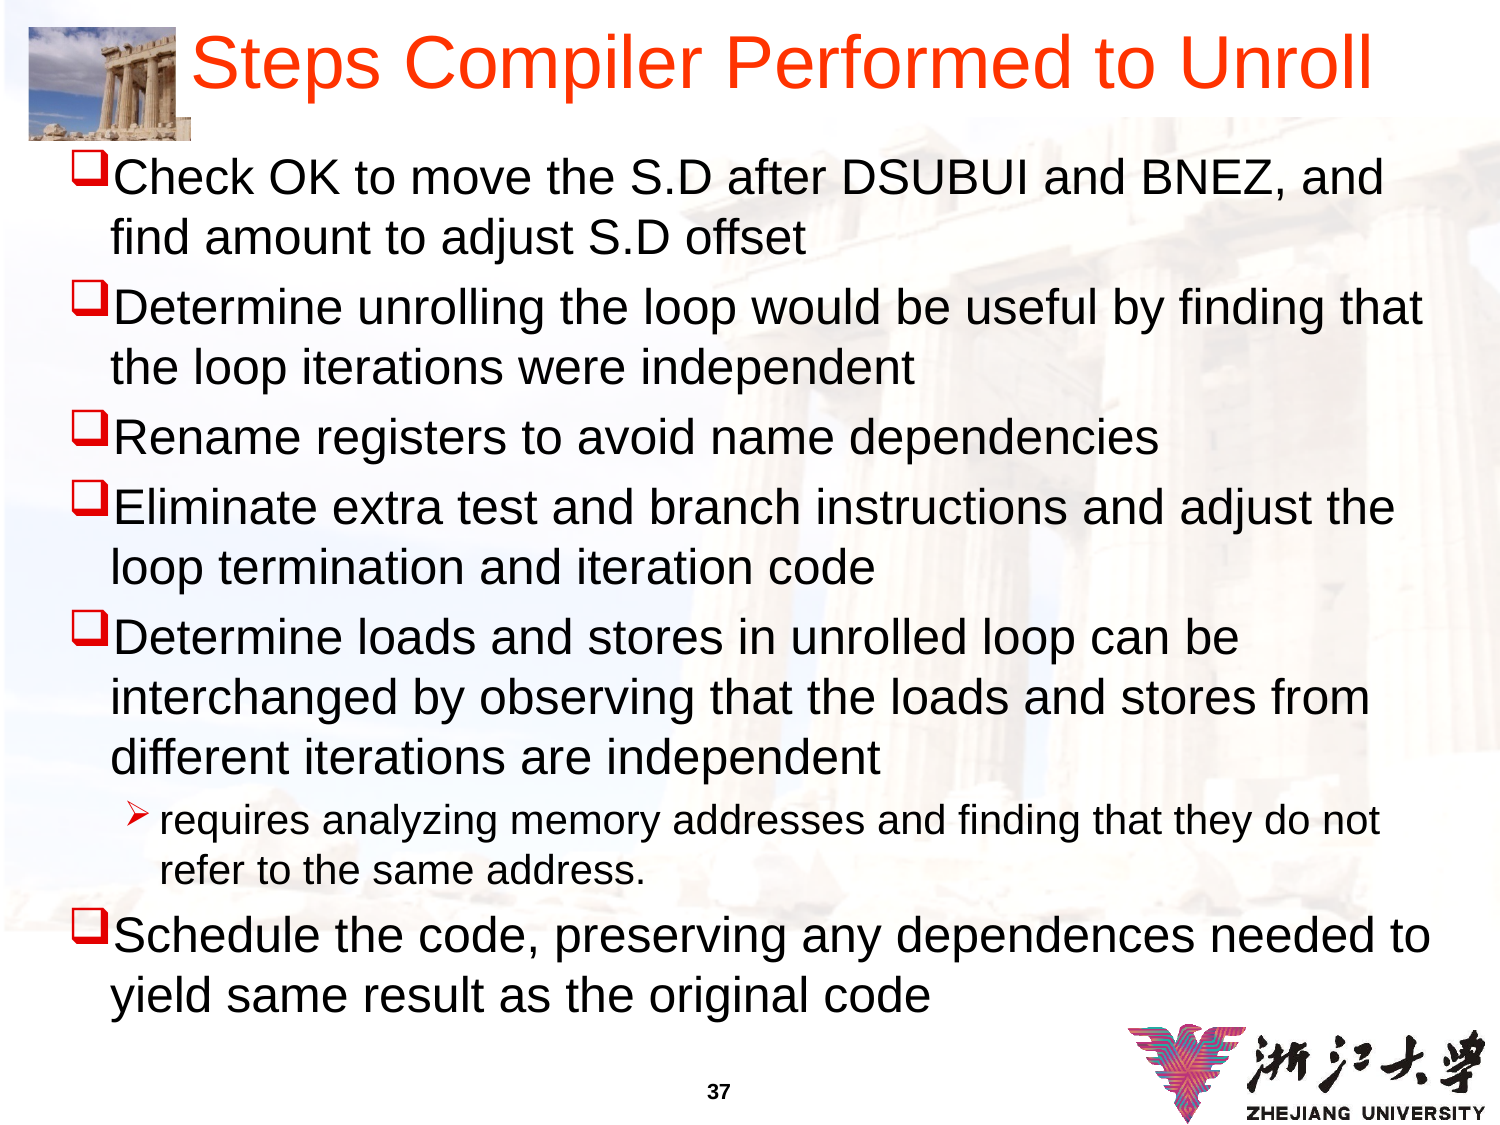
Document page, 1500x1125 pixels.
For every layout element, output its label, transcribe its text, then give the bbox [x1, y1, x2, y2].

list Check OK to move the S.D after DSUBUI and BNEZ, and find amount to adjust S.D offset Determine unrolling the loop would be useful by finding that the loop iterations were independent Rename registers to avoid name dependencies Eliminate extra test and branch instructions and adjust the loop termination and iteration code Determine loads and stores in unrolled loop can be interchanged by observing that the loads and stores from different iterations are independent requires analyzing memory addresses and finding that they do not refer to the same address. Schedule the code, preserving any dependences needed to yield same result as the original code [53, 137, 1459, 1035]
picture [0, 0, 1500, 1125]
title Steps Compiler Performed to Unroll [175, 0, 1500, 118]
